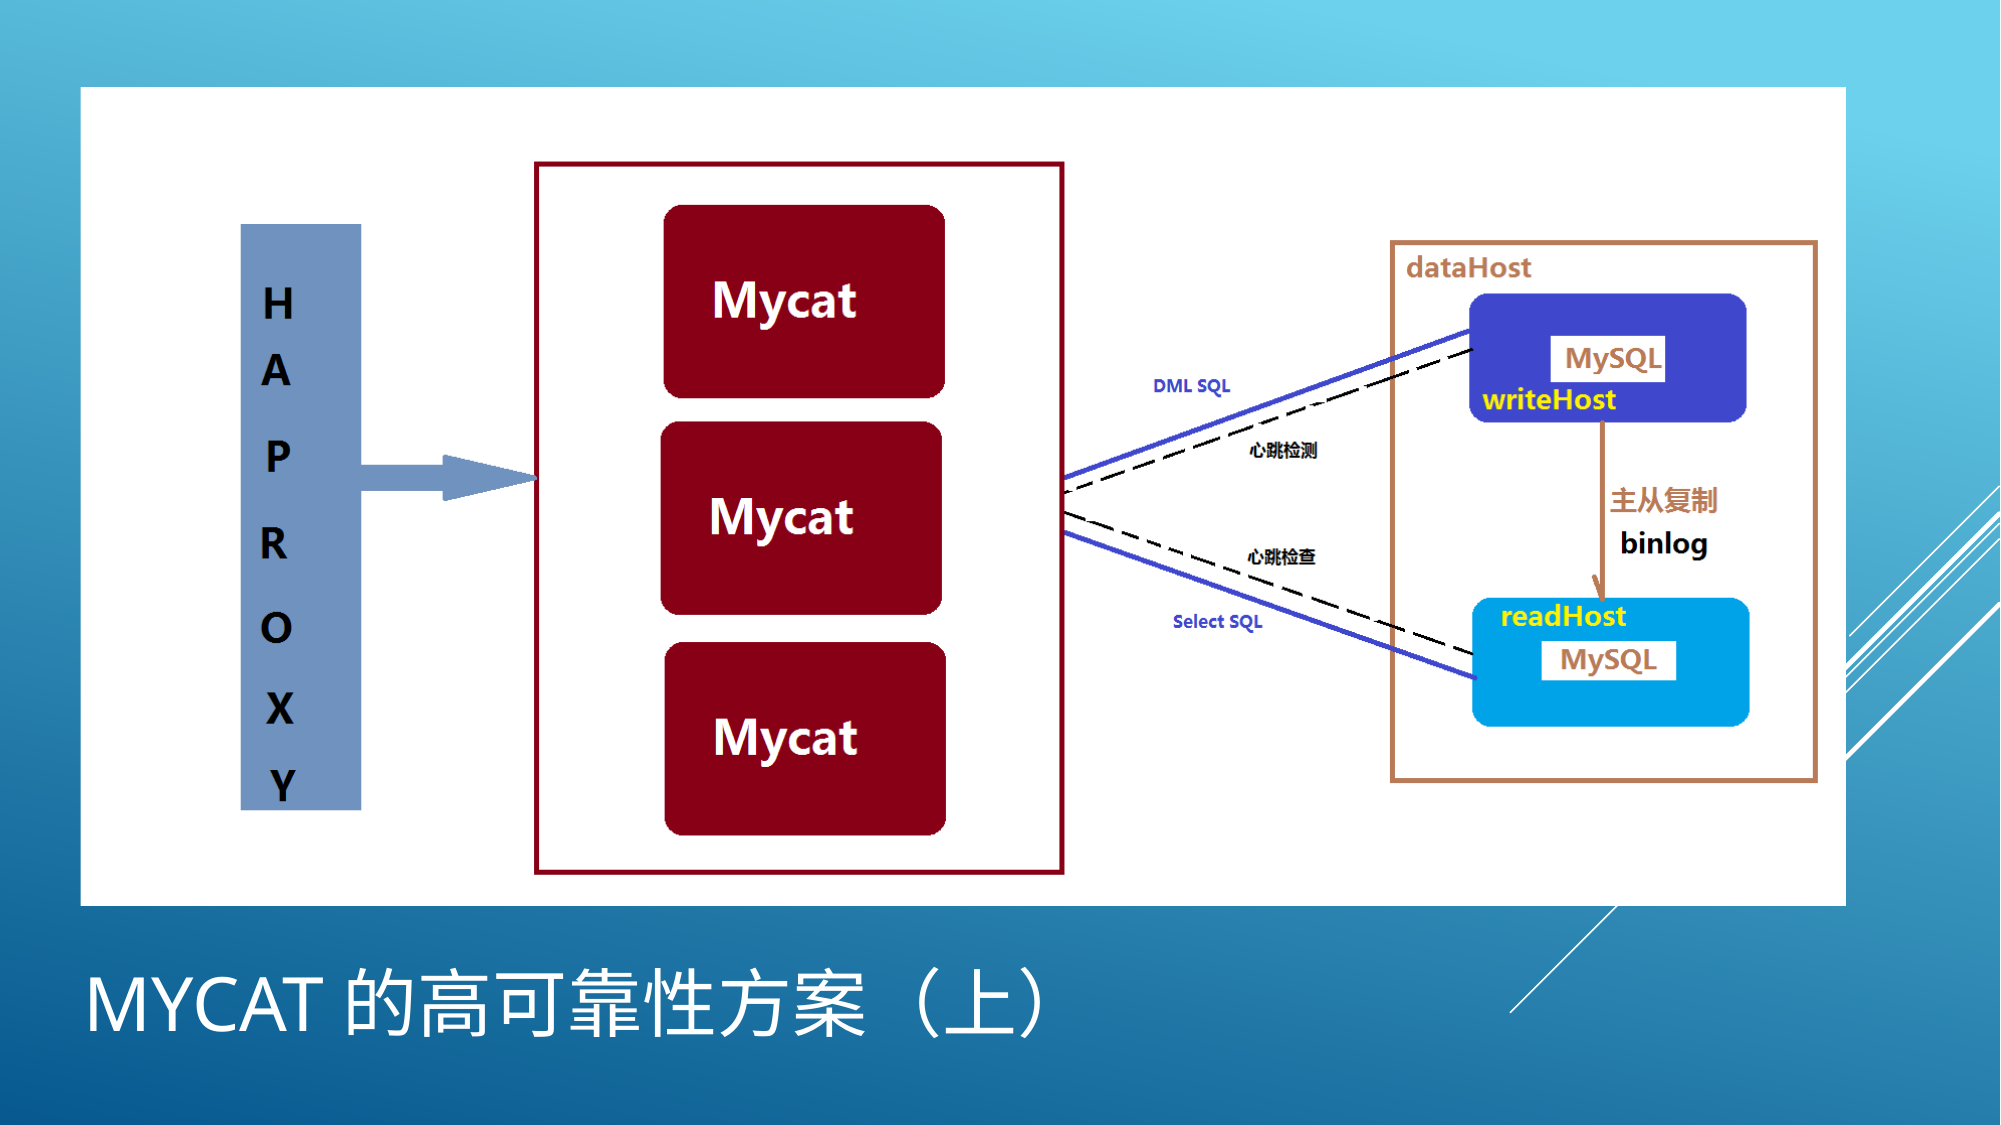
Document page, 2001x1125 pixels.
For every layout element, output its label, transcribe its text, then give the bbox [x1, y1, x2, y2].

picture [80, 86, 1847, 906]
title Mycat的高可靠性方案（上） [68, 877, 1468, 1125]
